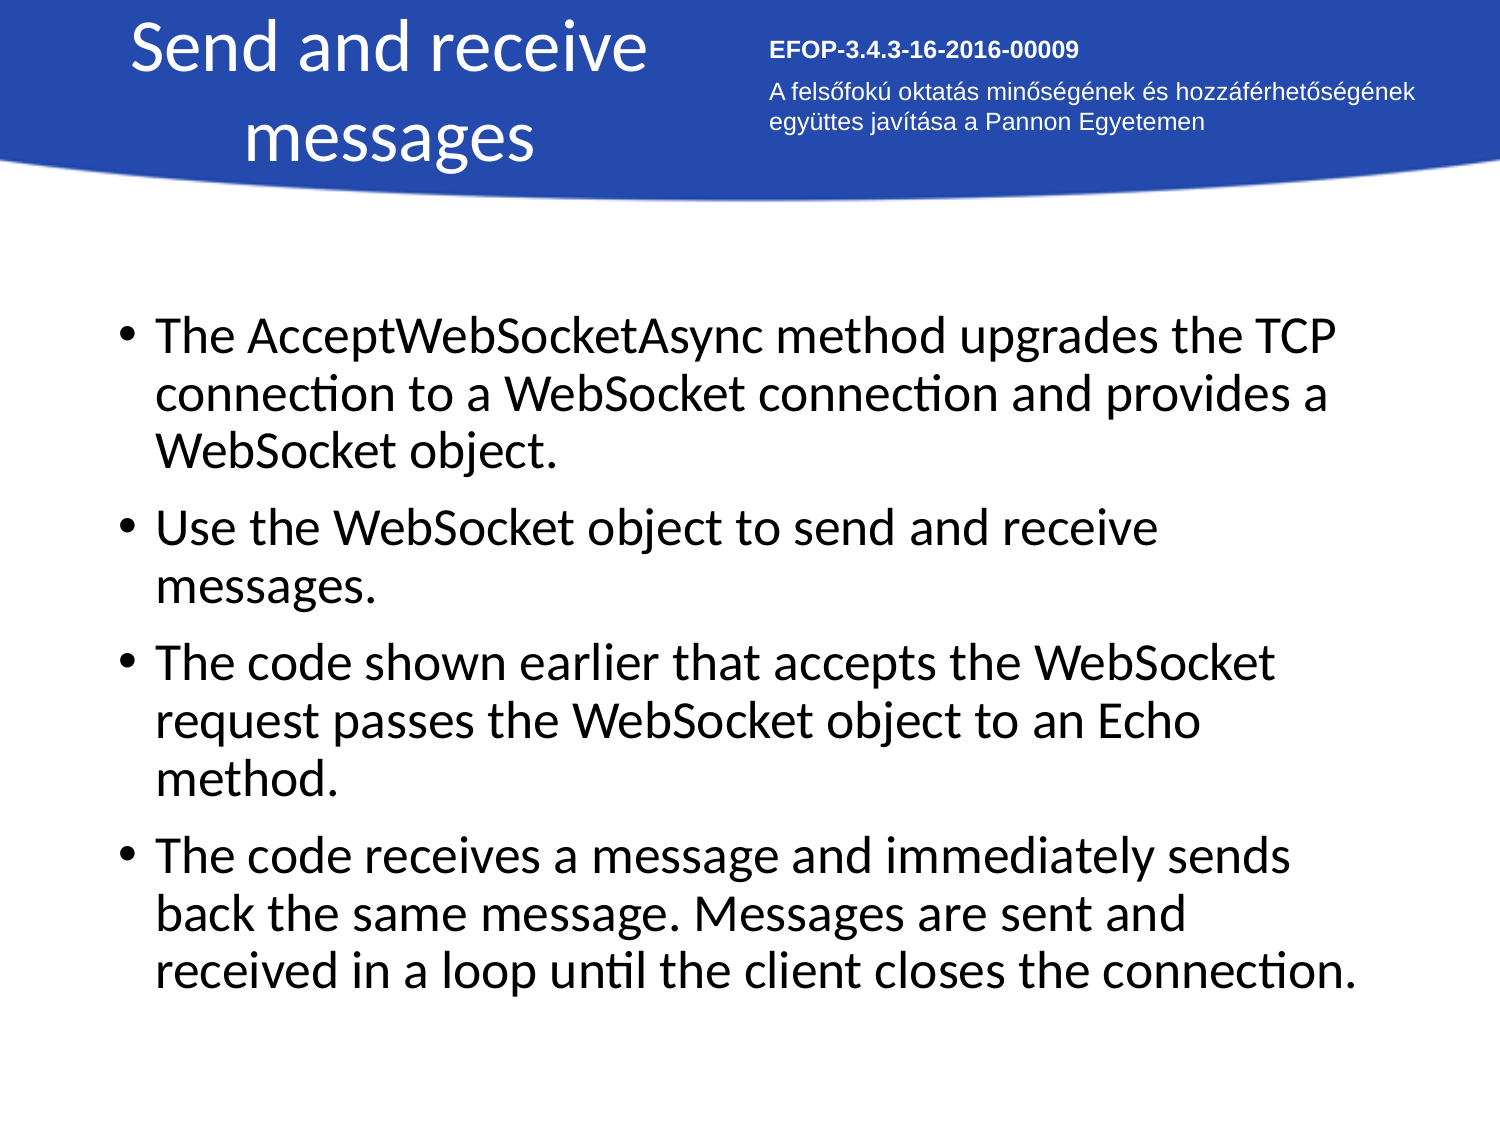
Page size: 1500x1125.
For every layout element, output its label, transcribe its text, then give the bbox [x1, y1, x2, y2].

list The AcceptWebSocketAsync method upgrades the TCP connection to a WebSocket connection and provides a WebSocket object. Use the WebSocket object to send and receive messages. The code shown earlier that accepts the WebSocket request passes the WebSocket object to an Echo method. The code receives a message and immediately sends back the same message. Messages are sent and received in a loop until the client closes the connection. [103, 299, 1397, 1014]
picture [0, 0, 1500, 1125]
text_box Send and receive messages [41, 0, 739, 173]
text_box EFOP-3.4.3-16-2016-00009 A felsőfokú oktatás minőségének és hozzáférhetőségének együttes javítása a Pannon Egyetemen [754, 25, 1465, 143]
